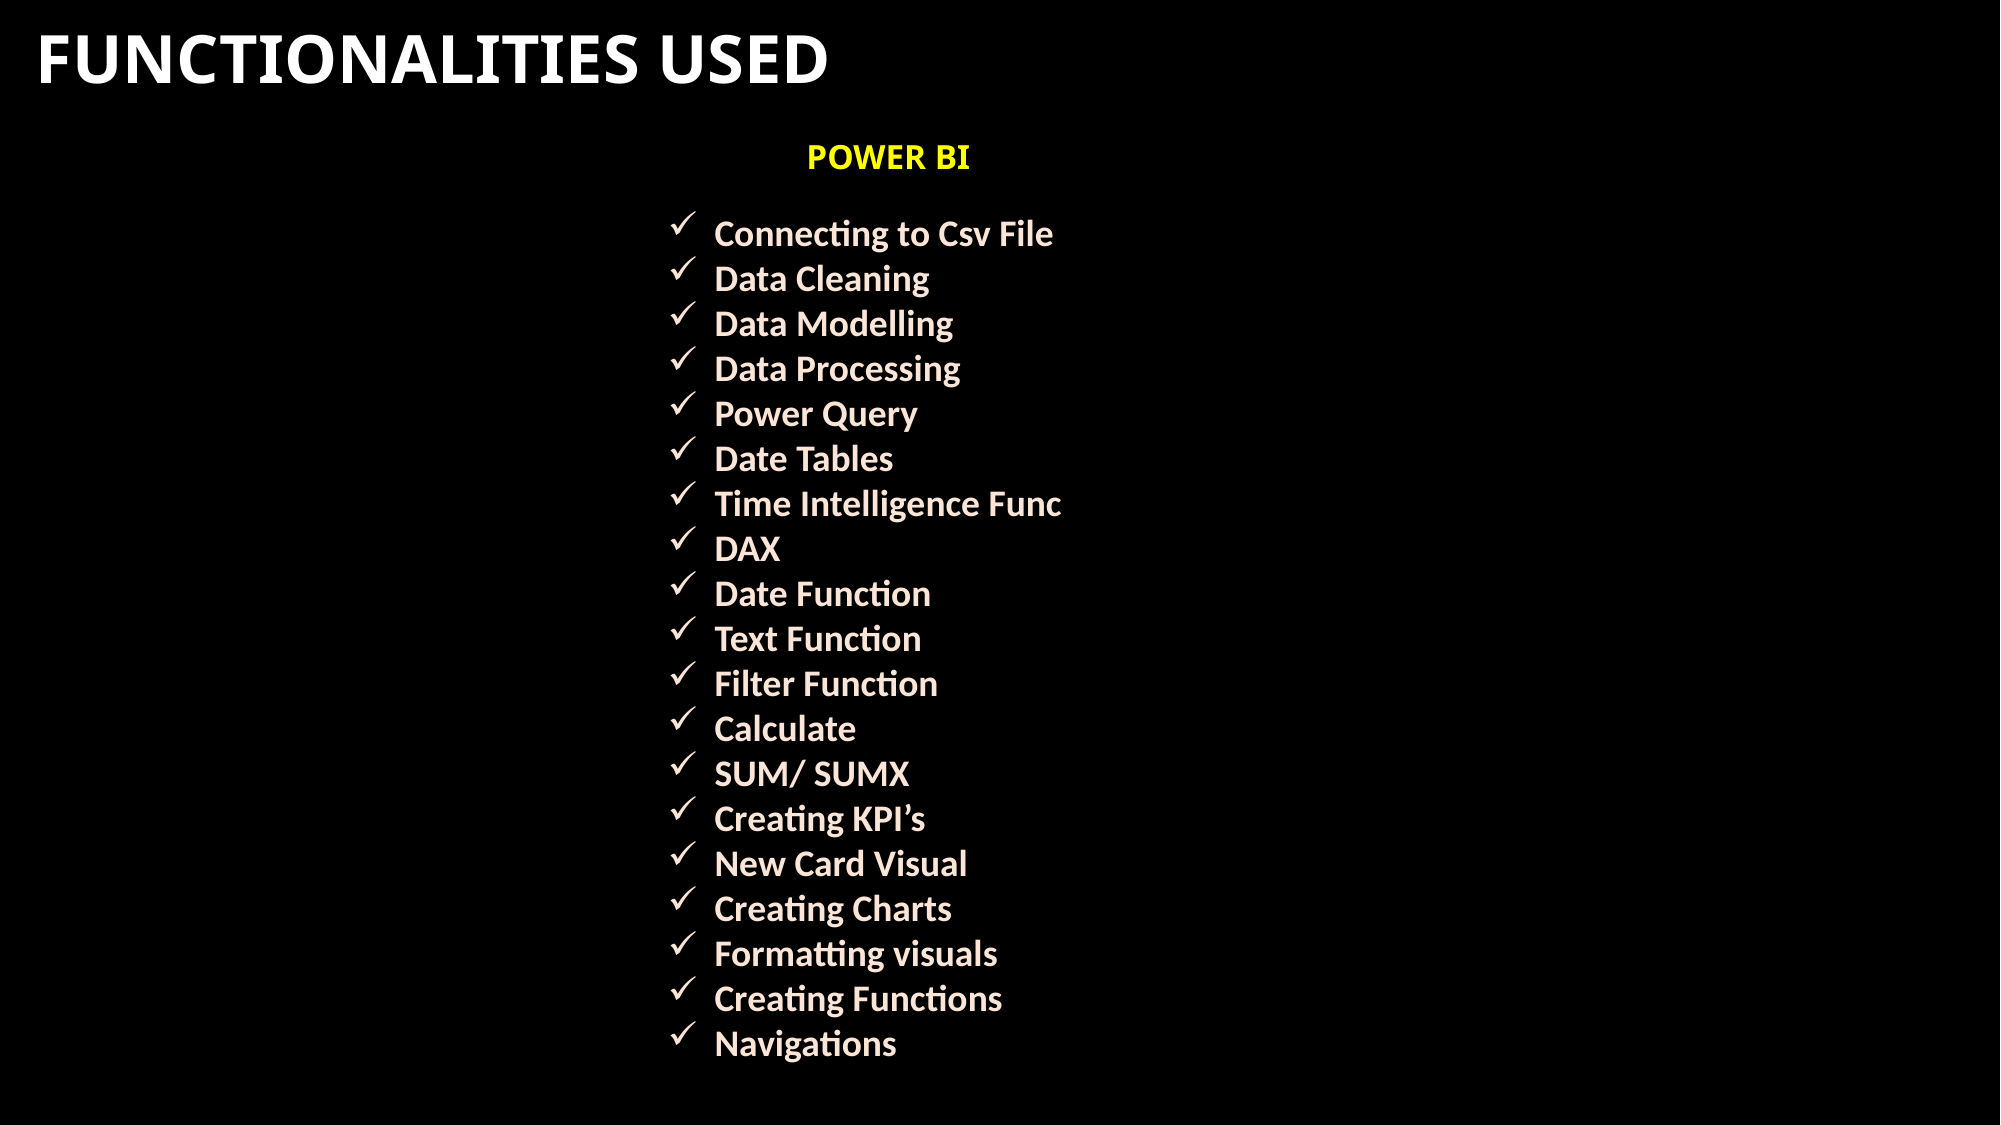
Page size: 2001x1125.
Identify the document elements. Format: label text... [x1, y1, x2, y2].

text_box Connecting to Csv File Data Cleaning Data Modelling Data Processing Power Query Date Tables Time Intelligence Func DAX Date Function Text Function Filter Function Calculate SUM/ SUMX Creating KPI’s New Card Visual Creating Charts Formatting visuals Creating Functions Navigations [652, 201, 1153, 1072]
text_box POWER BI [791, 129, 1112, 184]
text_box FUNCTIONALITIES USED [20, 9, 1563, 104]
